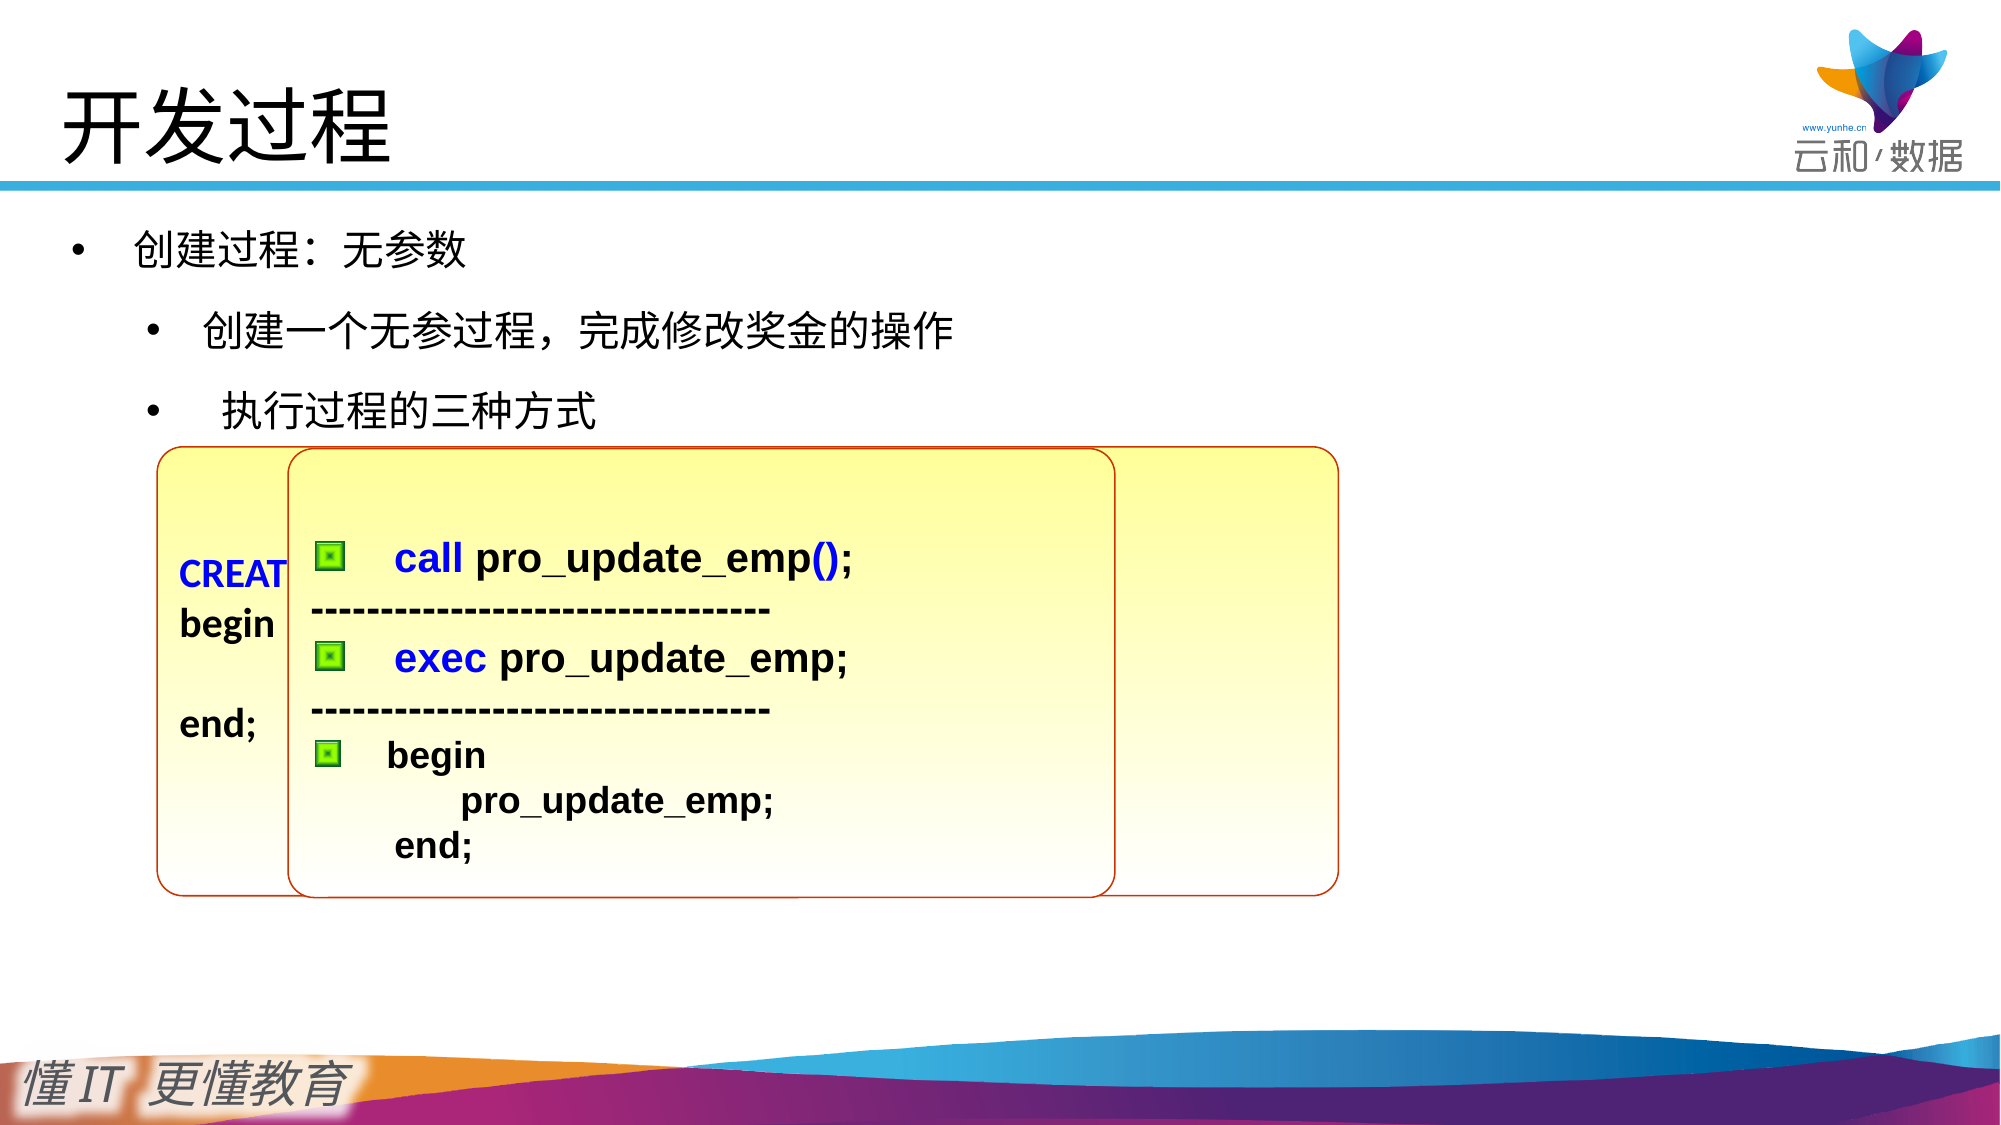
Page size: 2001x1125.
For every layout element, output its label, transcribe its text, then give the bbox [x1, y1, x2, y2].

list 创建过程：无参数 创建一个无参过程，完成修改奖金的操作 执行过程的三种方式 [55, 196, 1218, 539]
text_box CREATE or replace procedure pro_update_emp as begin update emp set sal=sal+300; end; [157, 539, 302, 896]
text_box CREATE or replace procedure pro_update_emp as begin update emp set sal=sal+300; end; [1101, 446, 1339, 896]
title 开发过程 [45, 34, 1228, 226]
picture [310, 735, 345, 771]
text_box call pro_update_emp(); --------------------------------- exec pro_update_emp; --------------------------------- begin pro_update_emp; end; [288, 448, 1115, 898]
picture [1785, 18, 1974, 182]
picture [310, 636, 349, 675]
picture [0, 980, 2001, 1125]
picture [310, 536, 349, 575]
